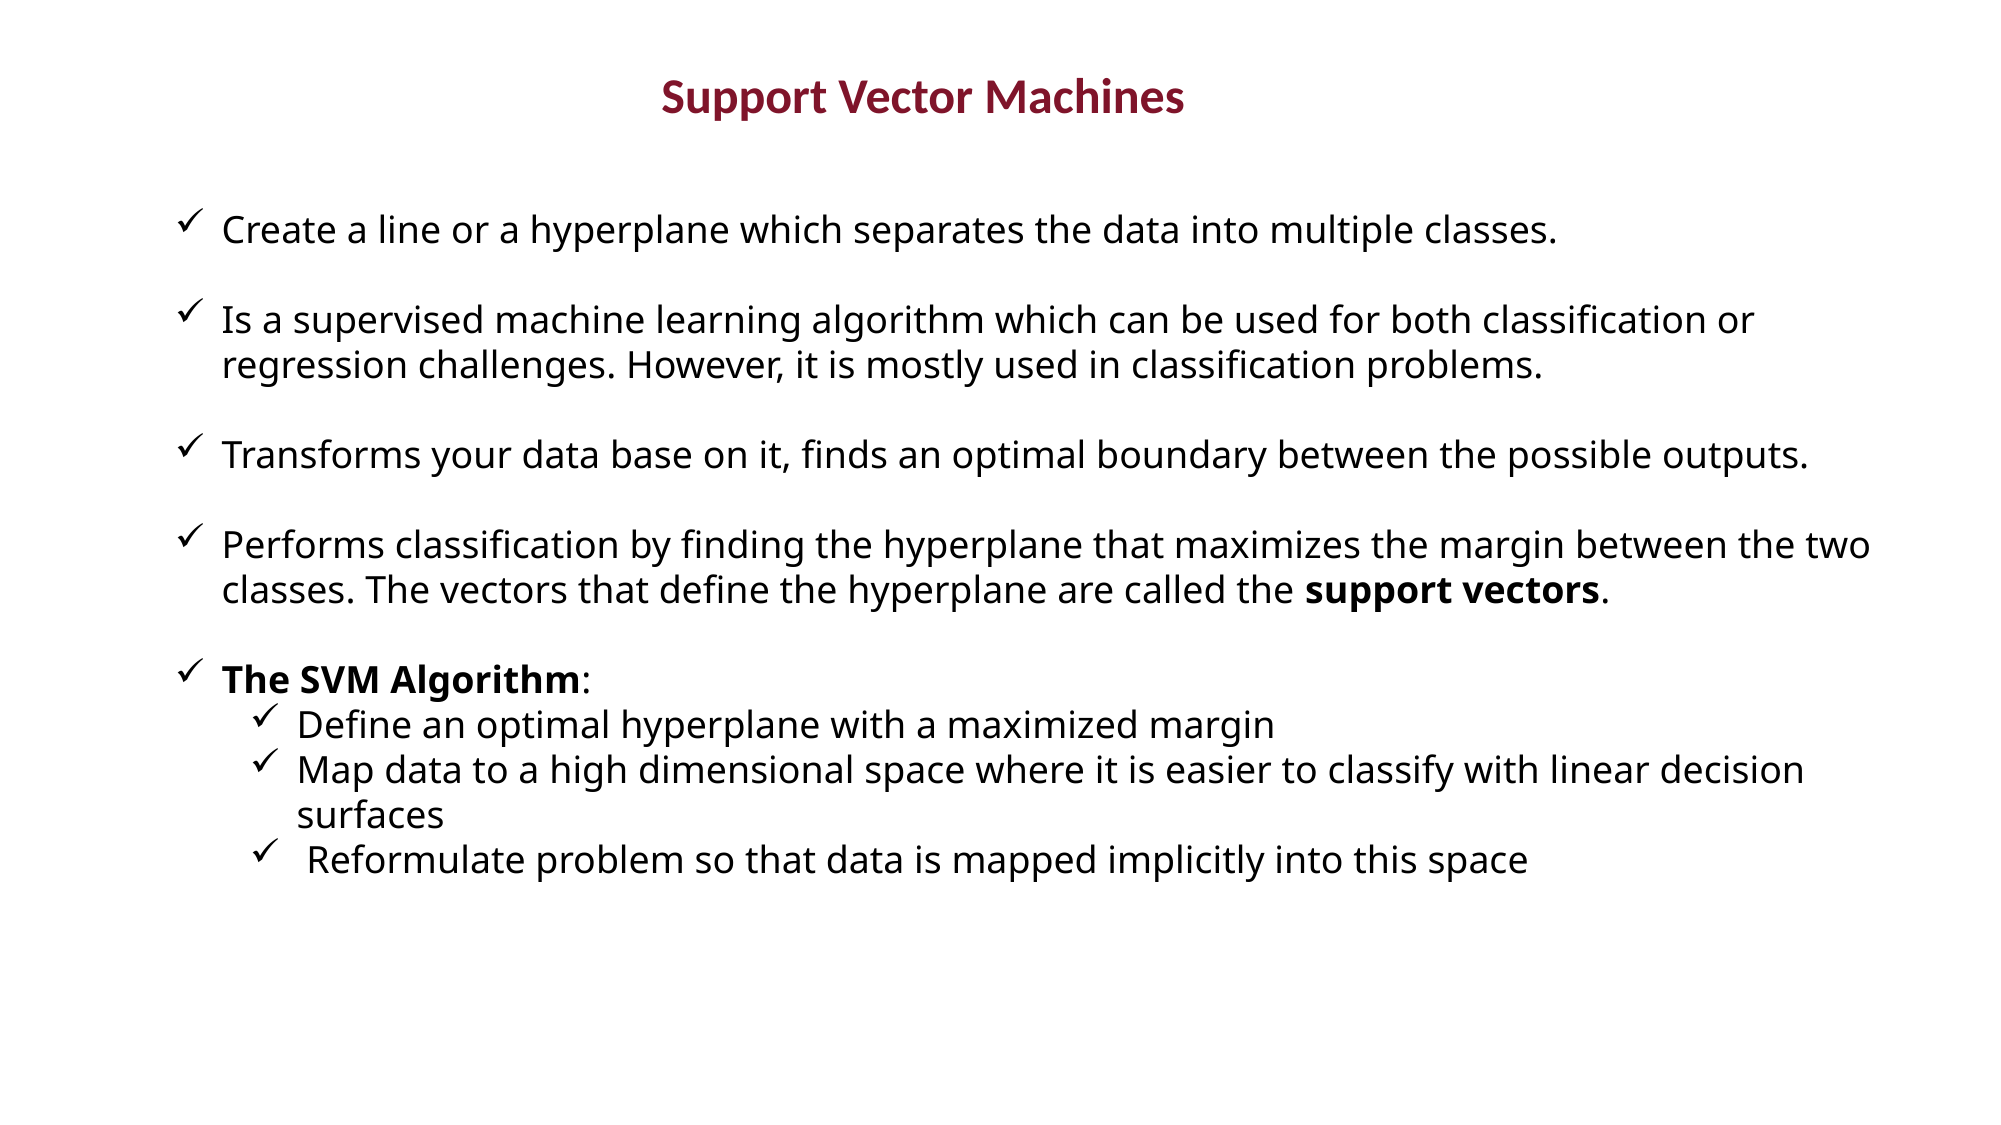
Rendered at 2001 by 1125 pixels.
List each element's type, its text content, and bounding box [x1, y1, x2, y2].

text_box Create a line or a hyperplane which separates the data into multiple classes. Is a supervised machine learning algorithm which can be used for both classification or regression challenges. However, it is mostly used in classification problems. Transforms your data base on it, finds an optimal boundary between the possible outputs. Performs classification by finding the hyperplane that maximizes the margin between the two classes. The vectors that define the hyperplane are called the support vectors. The SVM Algorithm: Define an optimal hyperplane with a maximized margin Map data to a high dimensional space where it is easier to classify with linear decision surfaces Reformulate problem so that data is mapped implicitly into this space [160, 198, 1955, 889]
text_box Support Vector Machines [646, 56, 1206, 131]
